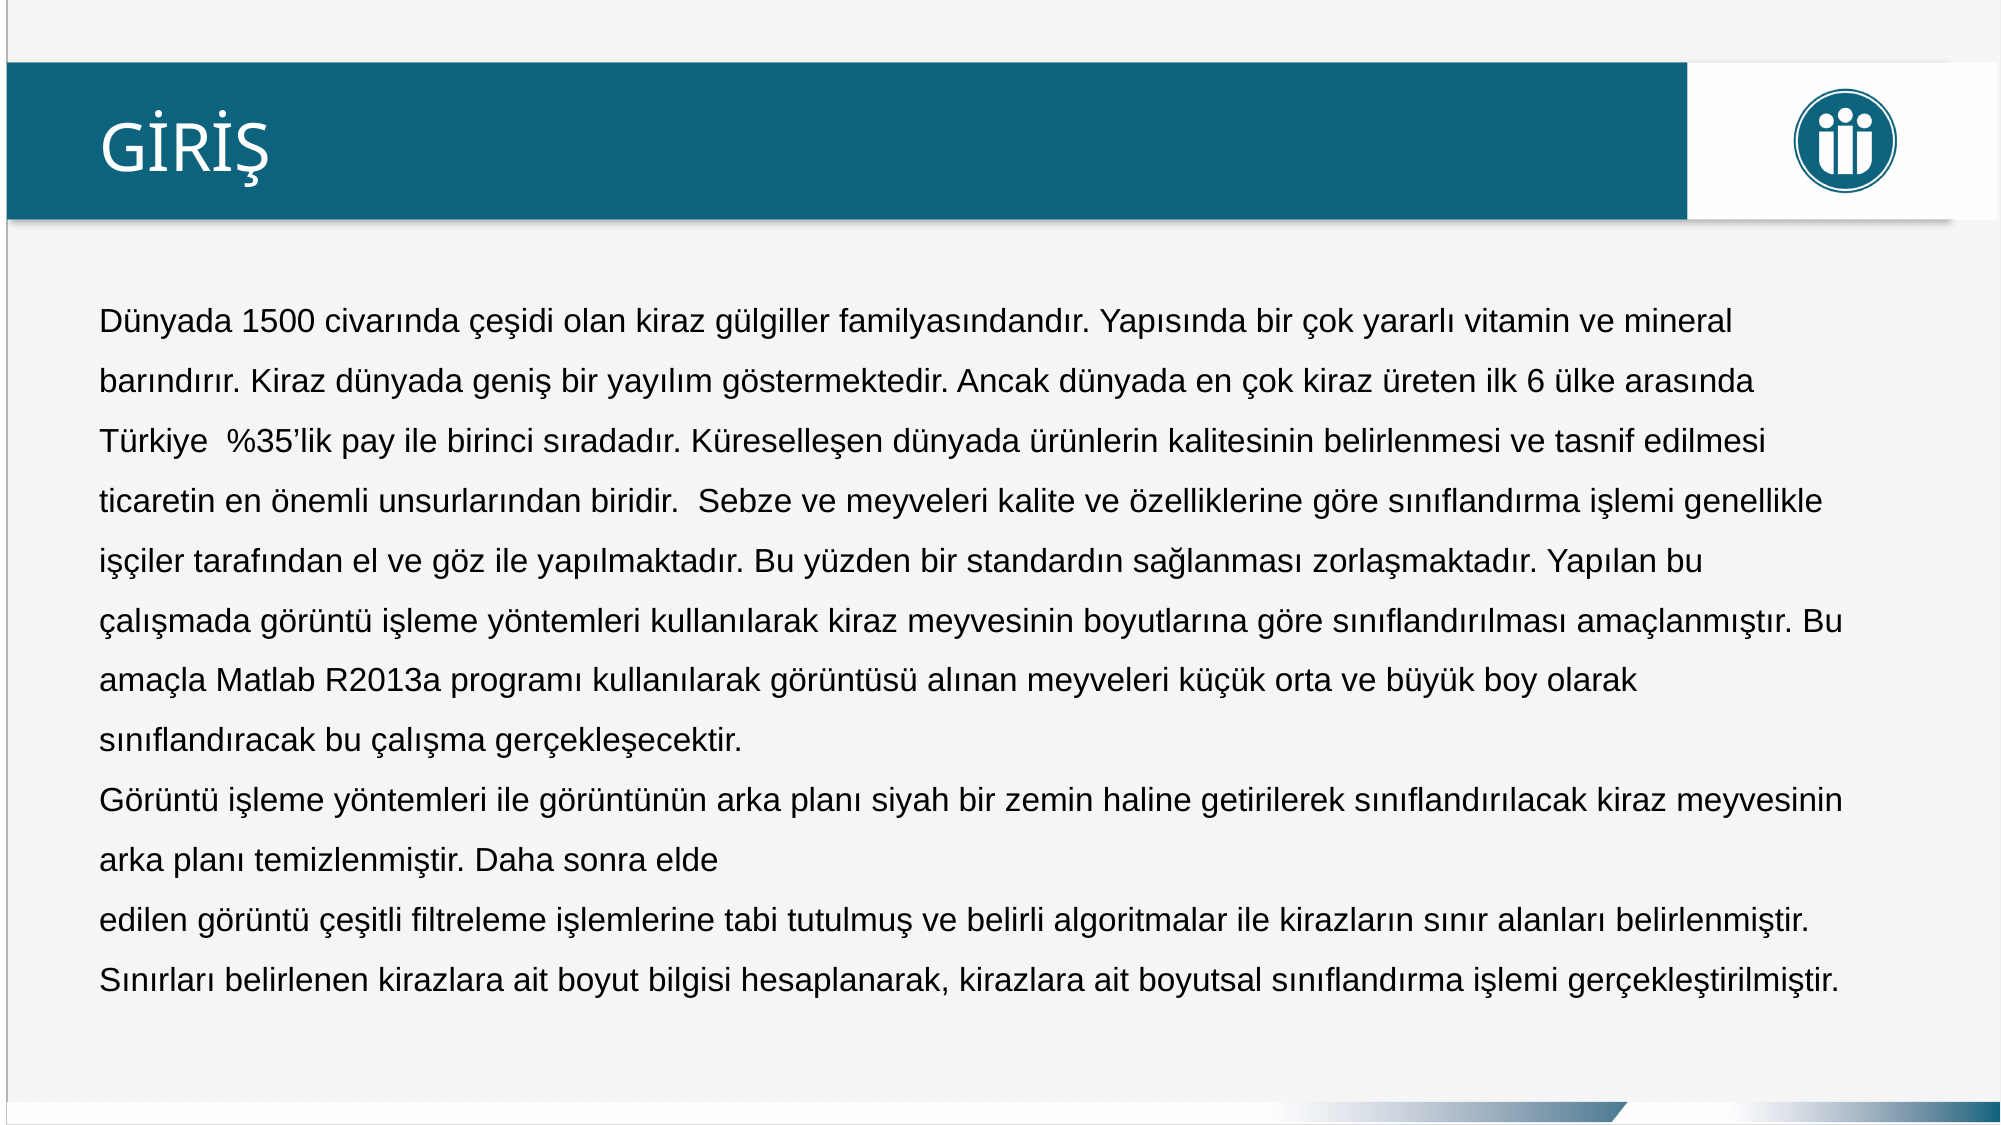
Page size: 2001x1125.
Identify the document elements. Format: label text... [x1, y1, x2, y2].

text_box GİRİŞ [84, 97, 1114, 193]
picture [0, 0, 2001, 1125]
text_box Dünyada 1500 civarında çeşidi olan kiraz gülgiller familyasındandır. Yapısında bir çok yararlı vitamin ve mineral barındırır. Kiraz dünyada geniş bir yayılım göstermektedir. Ancak dünyada en çok kiraz üreten ilk 6 ülke arasında Türkiye %35’lik pay ile birinci sıradadır. Küreselleşen dünyada ürünlerin kalitesinin belirlenmesi ve tasnif edilmesi ticaretin en önemli unsurlarından biridir. Sebze ve meyveleri kalite ve özelliklerine göre sınıflandırma işlemi genellikle işçiler tarafından el ve göz ile yapılmaktadır. Bu yüzden bir standardın sağlanması zorlaşmaktadır. Yapılan bu çalışmada görüntü işleme yöntemleri kullanılarak kiraz meyvesinin boyutlarına göre sınıflandırılması amaçlanmıştır. Bu amaçla Matlab R2013a programı kullanılarak görüntüsü alınan meyveleri küçük orta ve büyük boy olarak sınıflandıracak bu çalışma gerçekleşecektir. Görüntü işleme yöntemleri ile görüntünün arka planı siyah bir zemin haline getirilerek sınıflandırılacak kiraz meyvesinin arka planı temizlenmiştir. Daha sonra elde edilen görüntü çeşitli filtreleme işlemlerine tabi tutulmuş ve belirli algoritmalar ile kirazların sınır alanları belirlenmiştir. Sınırları belirlenen kirazlara ait boyut bilgisi hesaplanarak, kirazlara ait boyutsal sınıflandırma işlemi gerçekleştirilmiştir. [84, 272, 1876, 1006]
